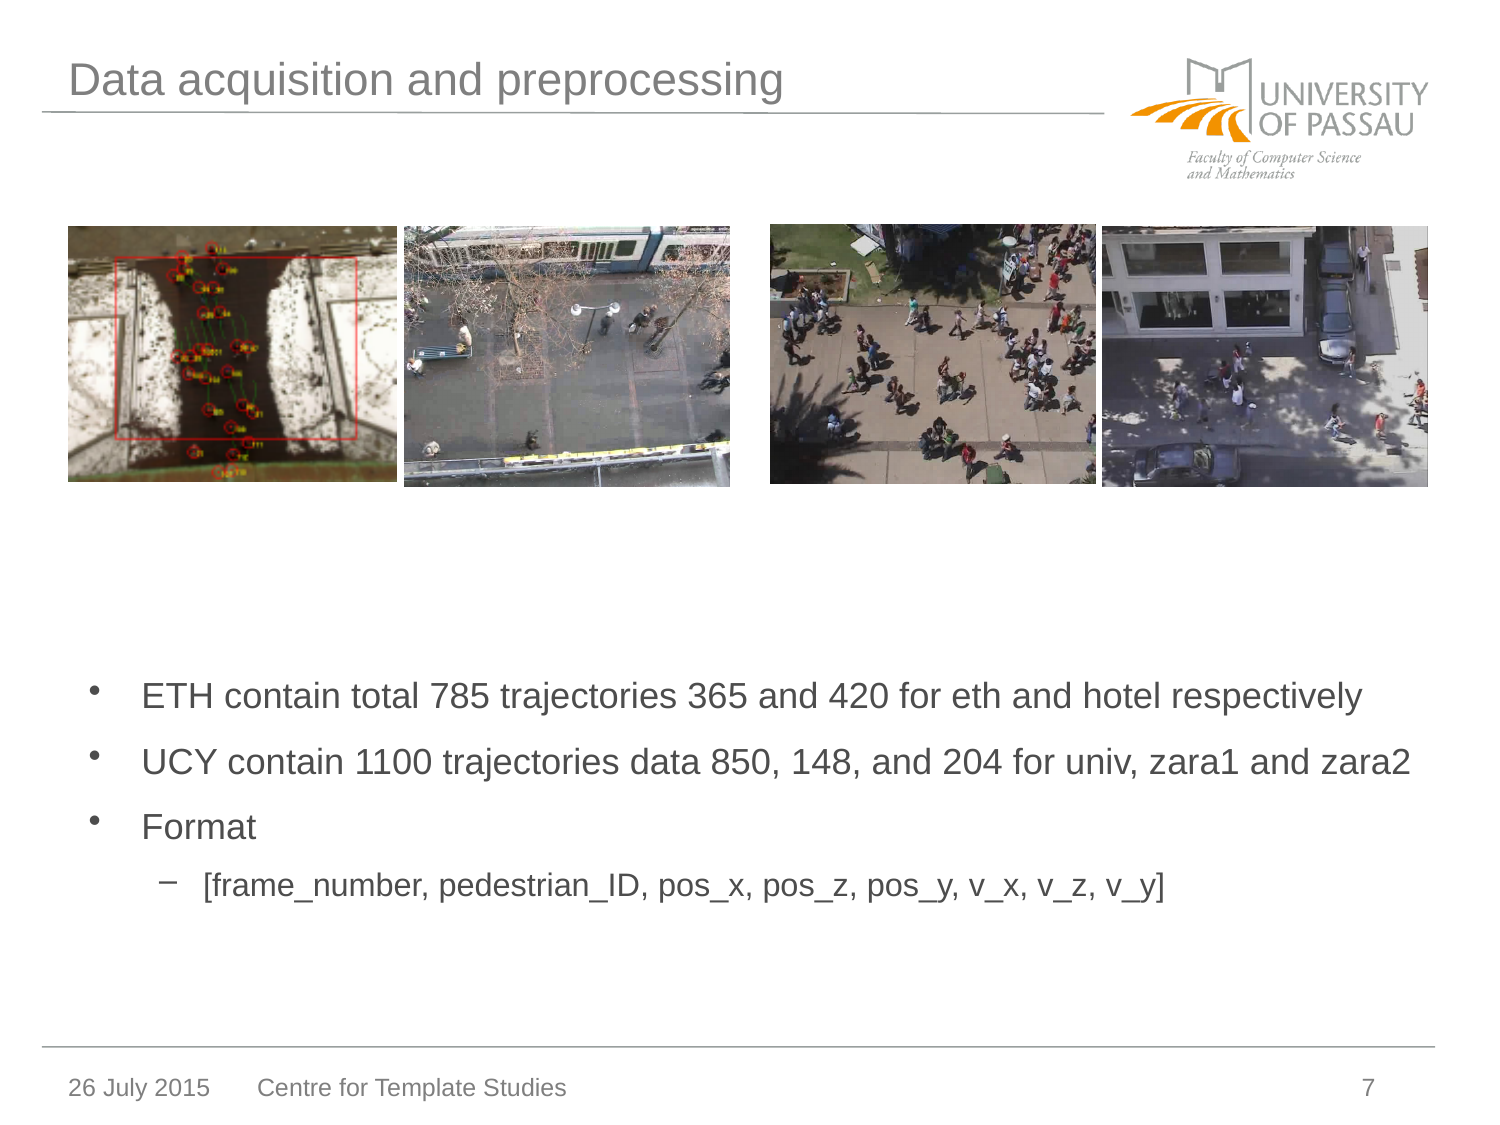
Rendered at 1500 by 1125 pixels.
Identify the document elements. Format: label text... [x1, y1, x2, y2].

footer Centre for Template Studies [242, 1057, 1270, 1117]
slide_number 7 [1346, 1057, 1436, 1117]
title Data acquisition and preprocessing [53, 28, 1116, 112]
list ETH contain total 785 trajectories 365 and 420 for eth and hotel respectively UCY contain 1100 trajectories data 850, 148, and 204 for univ, zara1 and zara2 Format [frame_number, pedestrian_ID, pos_x, pos_z, pos_y, v_x, v_z, v_y] [53, 208, 1436, 976]
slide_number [53, 1057, 231, 1117]
picture [1102, 226, 1428, 487]
picture [404, 226, 730, 487]
picture [1122, 45, 1436, 191]
picture [770, 223, 1096, 484]
picture [68, 226, 397, 482]
